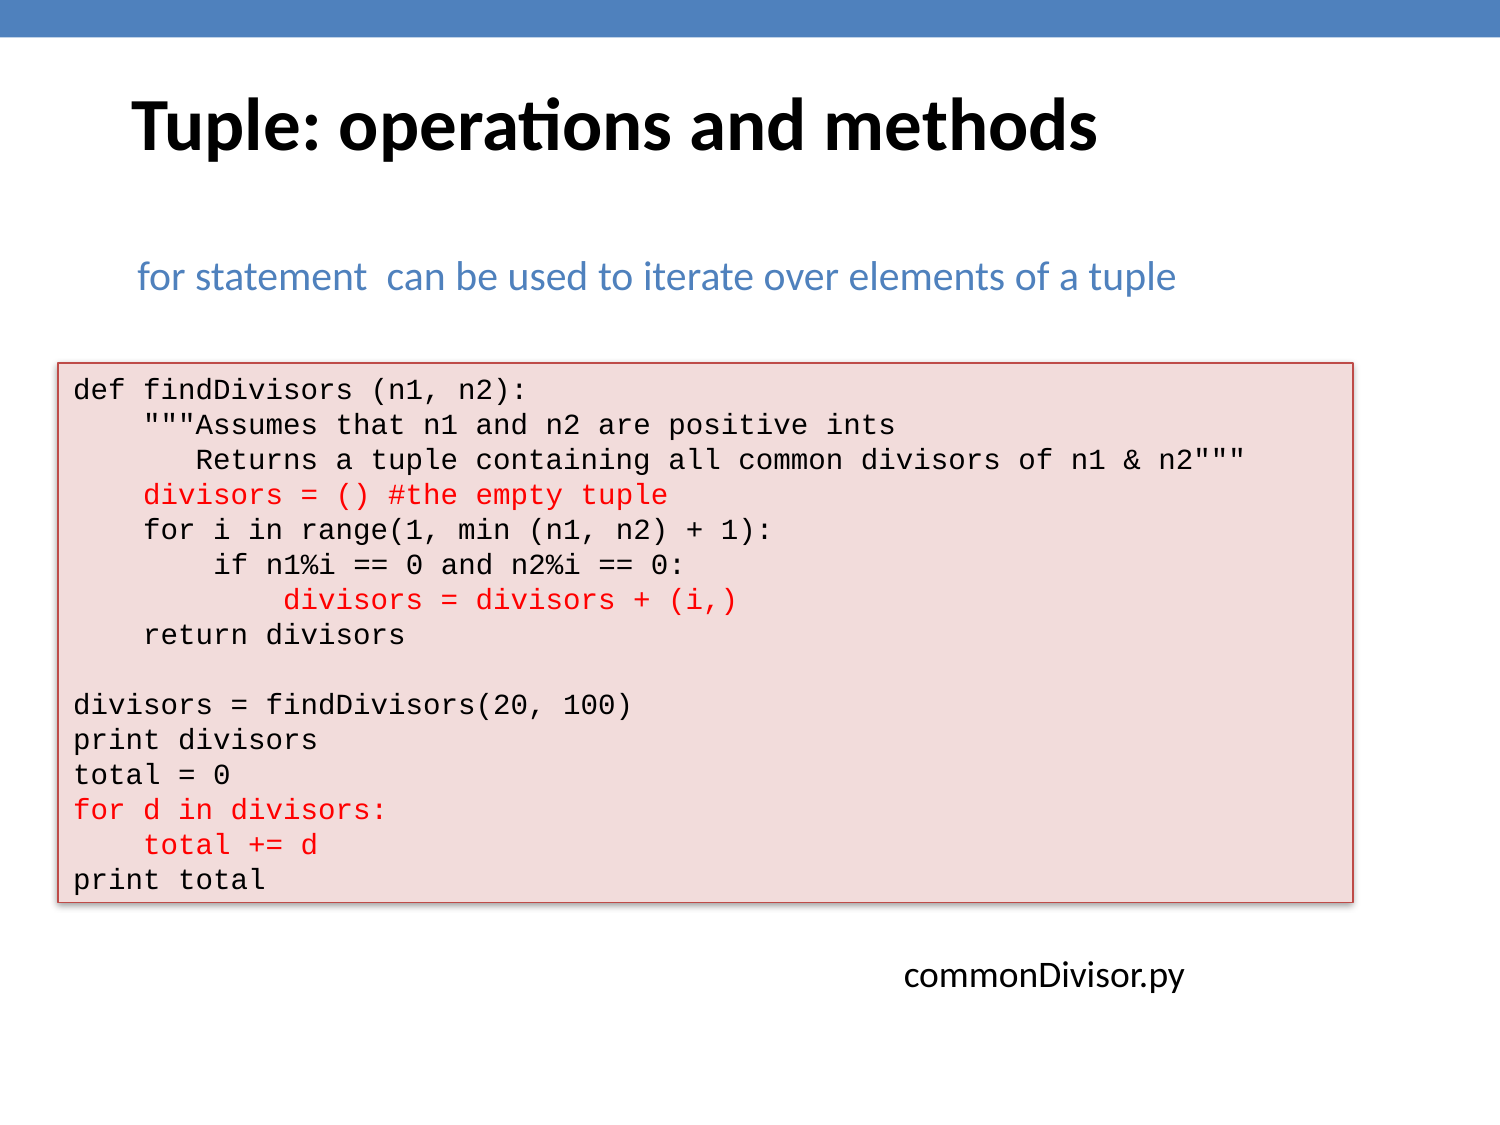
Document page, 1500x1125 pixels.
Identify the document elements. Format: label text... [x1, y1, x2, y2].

text_box def findDivisors (n1, n2): """Assumes that n1 and n2 are positive ints Returns a tuple containing all common divisors of n1 & n2""" divisors = () #the empty tuple for i in range(1, min (n1, n2) + 1): if n1%i == 0 and n2%i == 0: divisors = divisors + (i,) return divisors divisors = findDivisors(20, 100) print divisors total = 0 for d in divisors: total += d print total [57, 362, 1354, 903]
text_box Tuple: operations and methods [116, 0, 1392, 242]
text_box [1392, 0, 1500, 38]
text_box for statement can be used to iterate over elements of a tuple [122, 241, 1193, 307]
text_box commonDivisor.py [888, 942, 1216, 1003]
text_box [0, 0, 116, 38]
